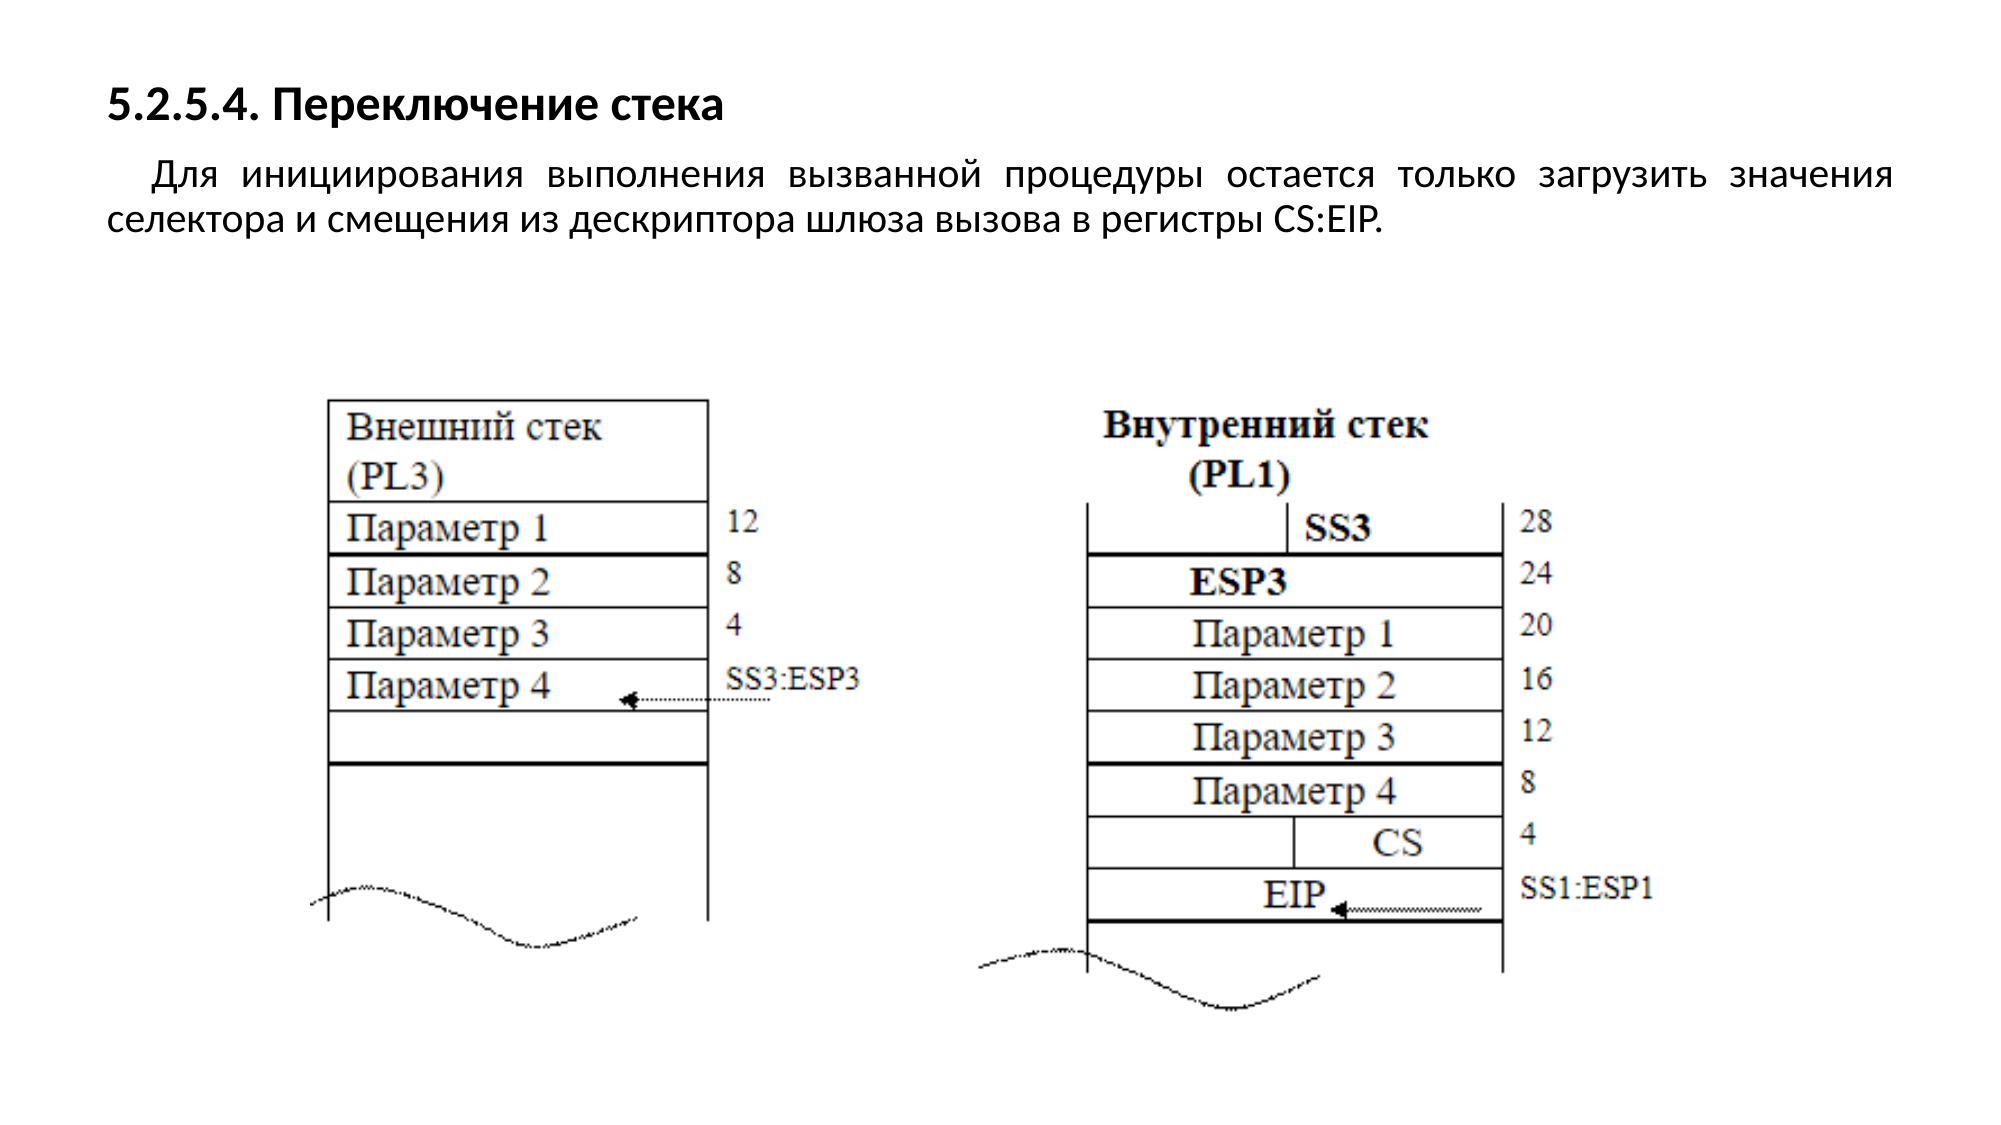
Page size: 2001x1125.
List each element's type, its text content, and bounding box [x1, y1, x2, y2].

picture [310, 355, 1691, 1014]
list 5.2.5.4. Переключение стека Для инициирования выполнения вызванной процедуры остается только загрузить значения селектора и смещения из дескриптора шлюза вызова в регистры CS:EIP. [91, 69, 1910, 1014]
